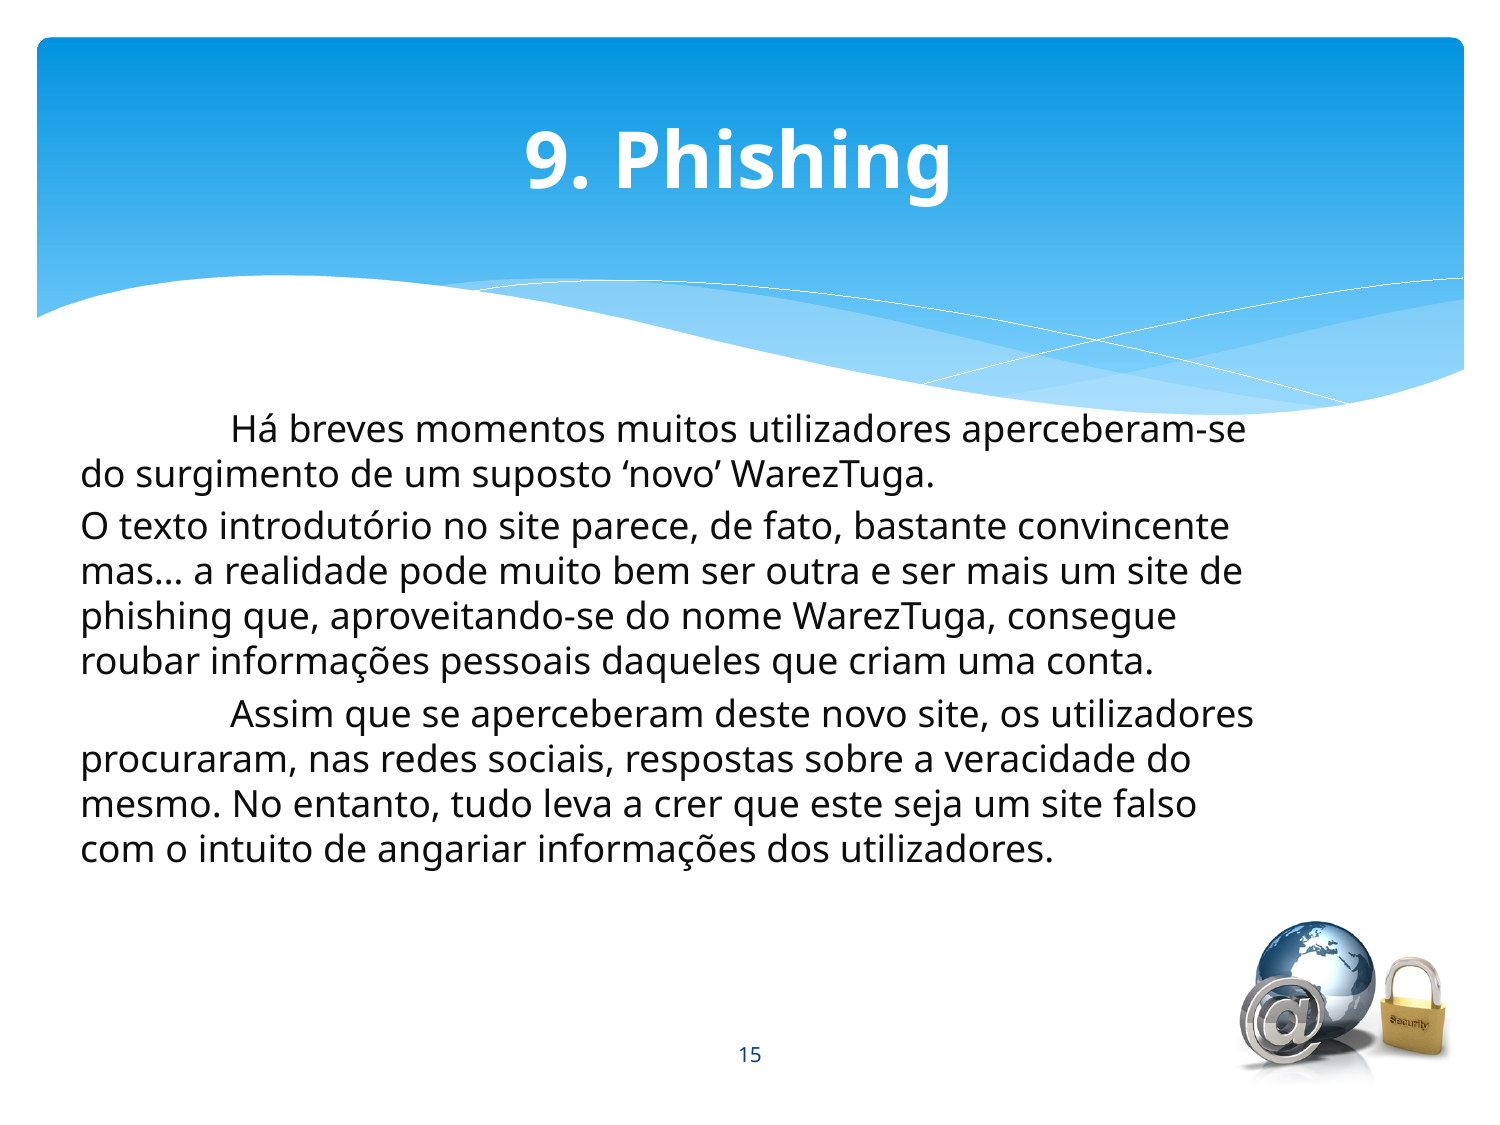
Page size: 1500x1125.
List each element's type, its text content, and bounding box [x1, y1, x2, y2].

title 9. Phishing [64, 101, 1415, 308]
slide_number 15 [654, 1025, 846, 1086]
picture [1220, 904, 1463, 1101]
list Há breves momentos muitos utilizadores aperceberam-se do surgimento de um suposto ‘novo’ WarezTuga. O texto introdutório no site parece, de fato, bastante convincente mas… a realidade pode muito bem ser outra e ser mais um site de phishing que, aproveitando-se do nome WarezTuga, consegue roubar informações pessoais daqueles que criam uma conta. Assim que se aperceberam deste novo site, os utilizadores procuraram, nas redes sociais, respostas sobre a veracidade do mesmo. No entanto, tudo leva a crer que este seja um site falso com o intuito de angariar informações dos utilizadores. [64, 397, 1281, 964]
